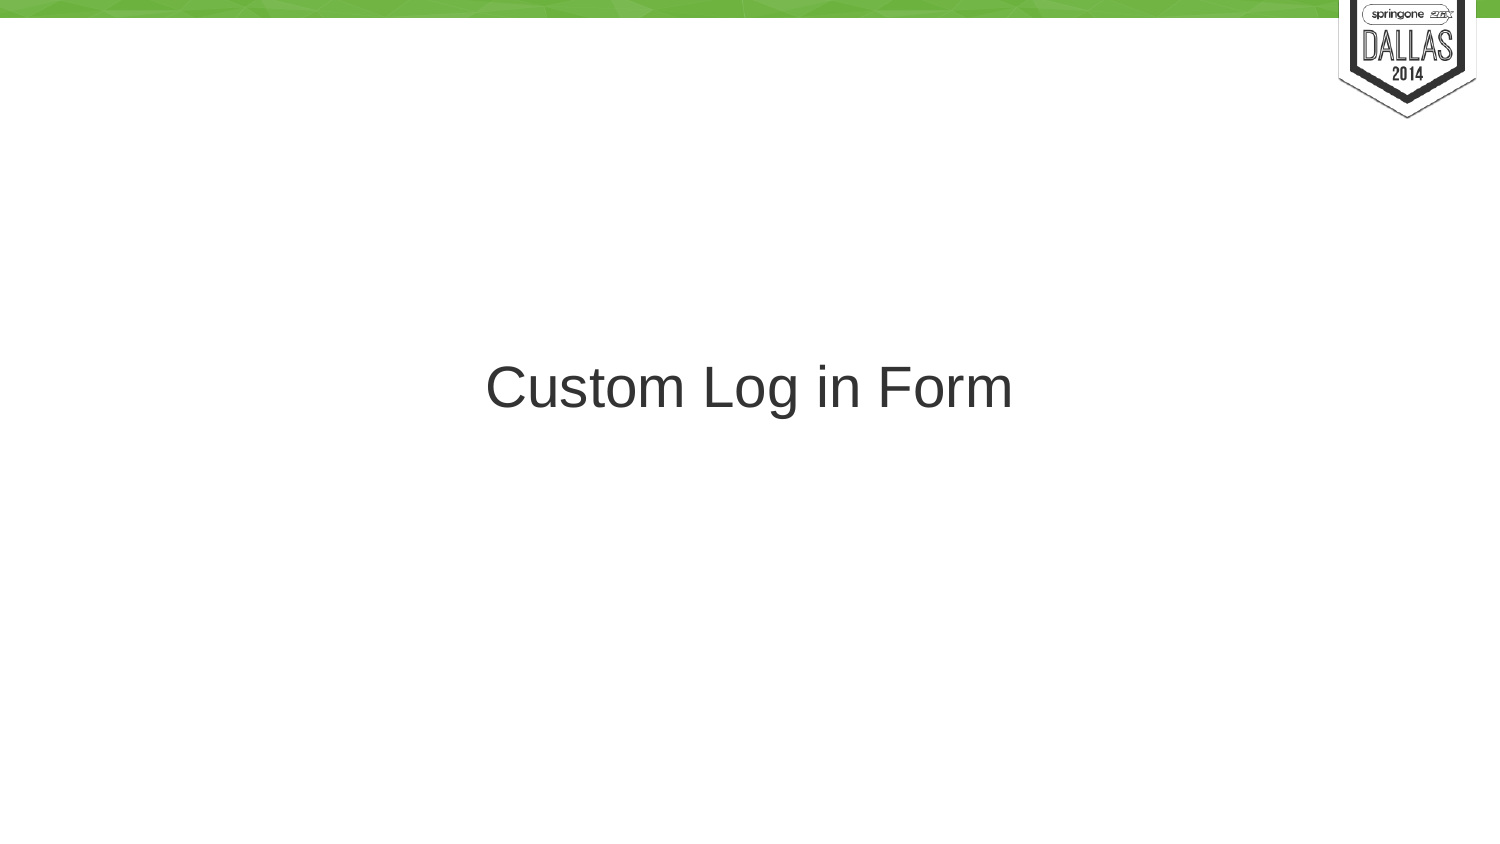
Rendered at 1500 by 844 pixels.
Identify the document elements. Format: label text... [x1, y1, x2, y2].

title Custom Log in Form [49, 266, 1451, 419]
picture [0, 0, 1500, 122]
